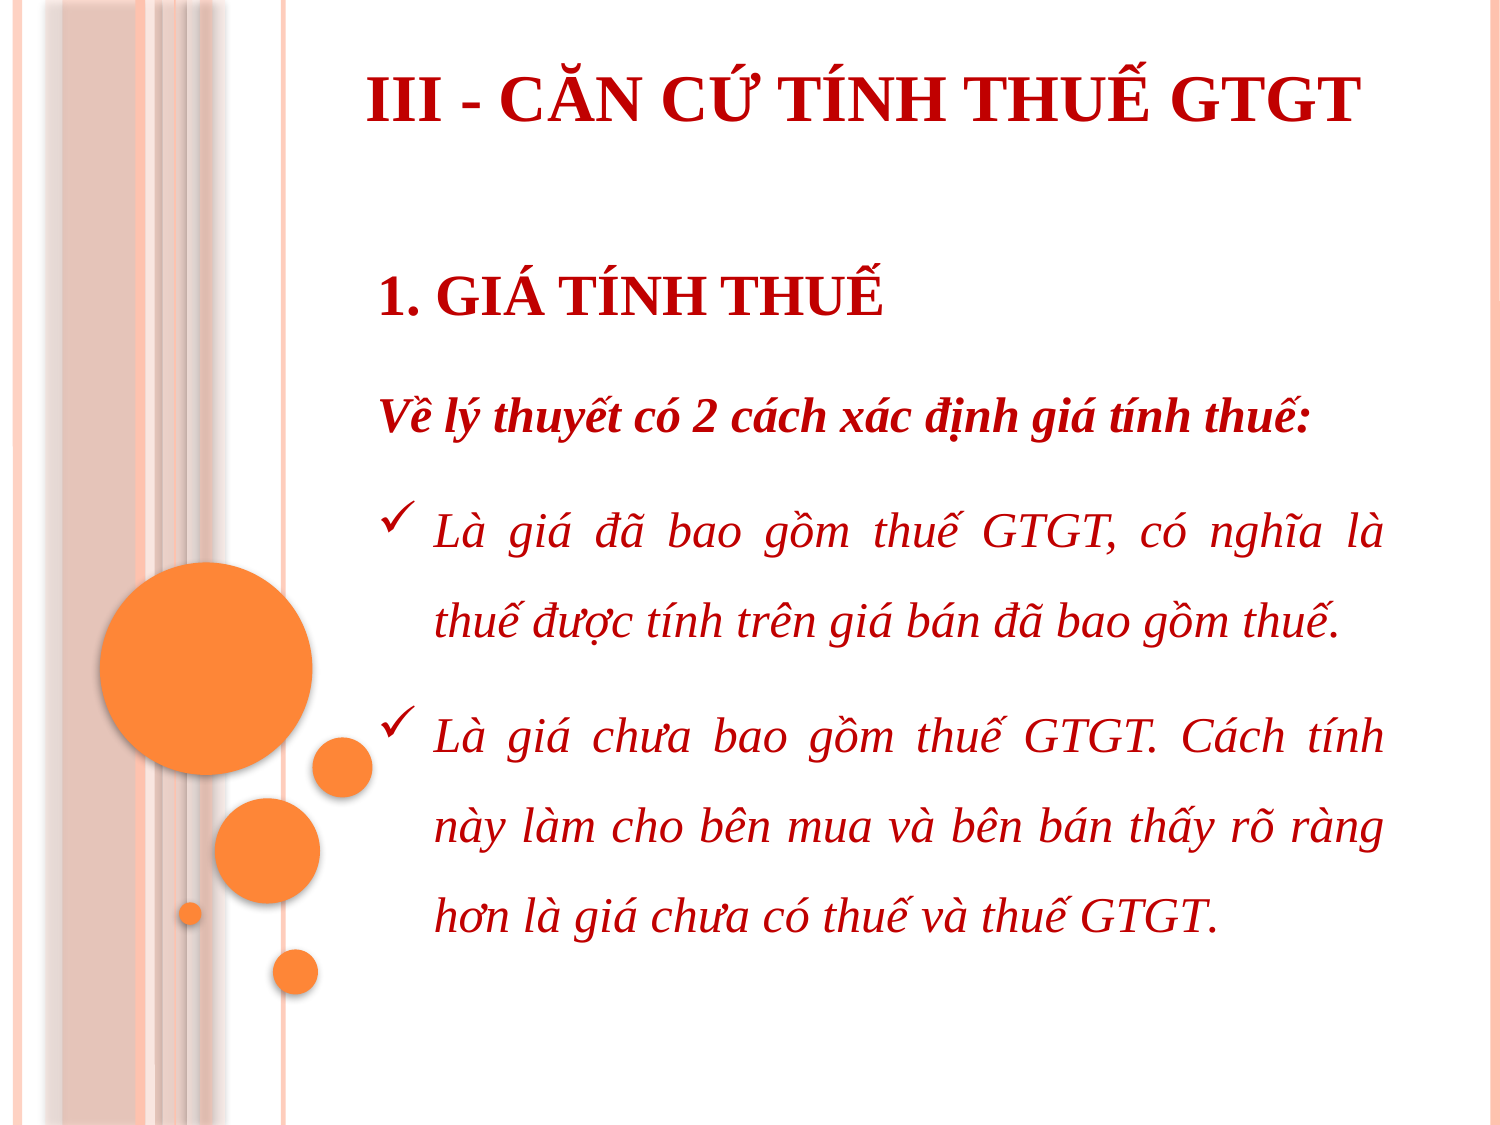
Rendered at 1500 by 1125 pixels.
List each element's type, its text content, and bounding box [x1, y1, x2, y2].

text_box 1. GIÁ TÍNH THUẾ Về lý thuyết có 2 cách xác định giá tính thuế: Là giá đã bao gồm thuế GTGT, có nghĩa là thuế được tính trên giá bán đã bao gồm thuế. Là giá chưa bao gồm thuế GTGT. Cách tính này làm cho bên mua và bên bán thấy rõ ràng hơn là giá chưa có thuế và thuế GTGT. [362, 249, 1400, 950]
text_box III - CĂN CỨ TÍNH THUẾ GTGT [328, 46, 1400, 142]
